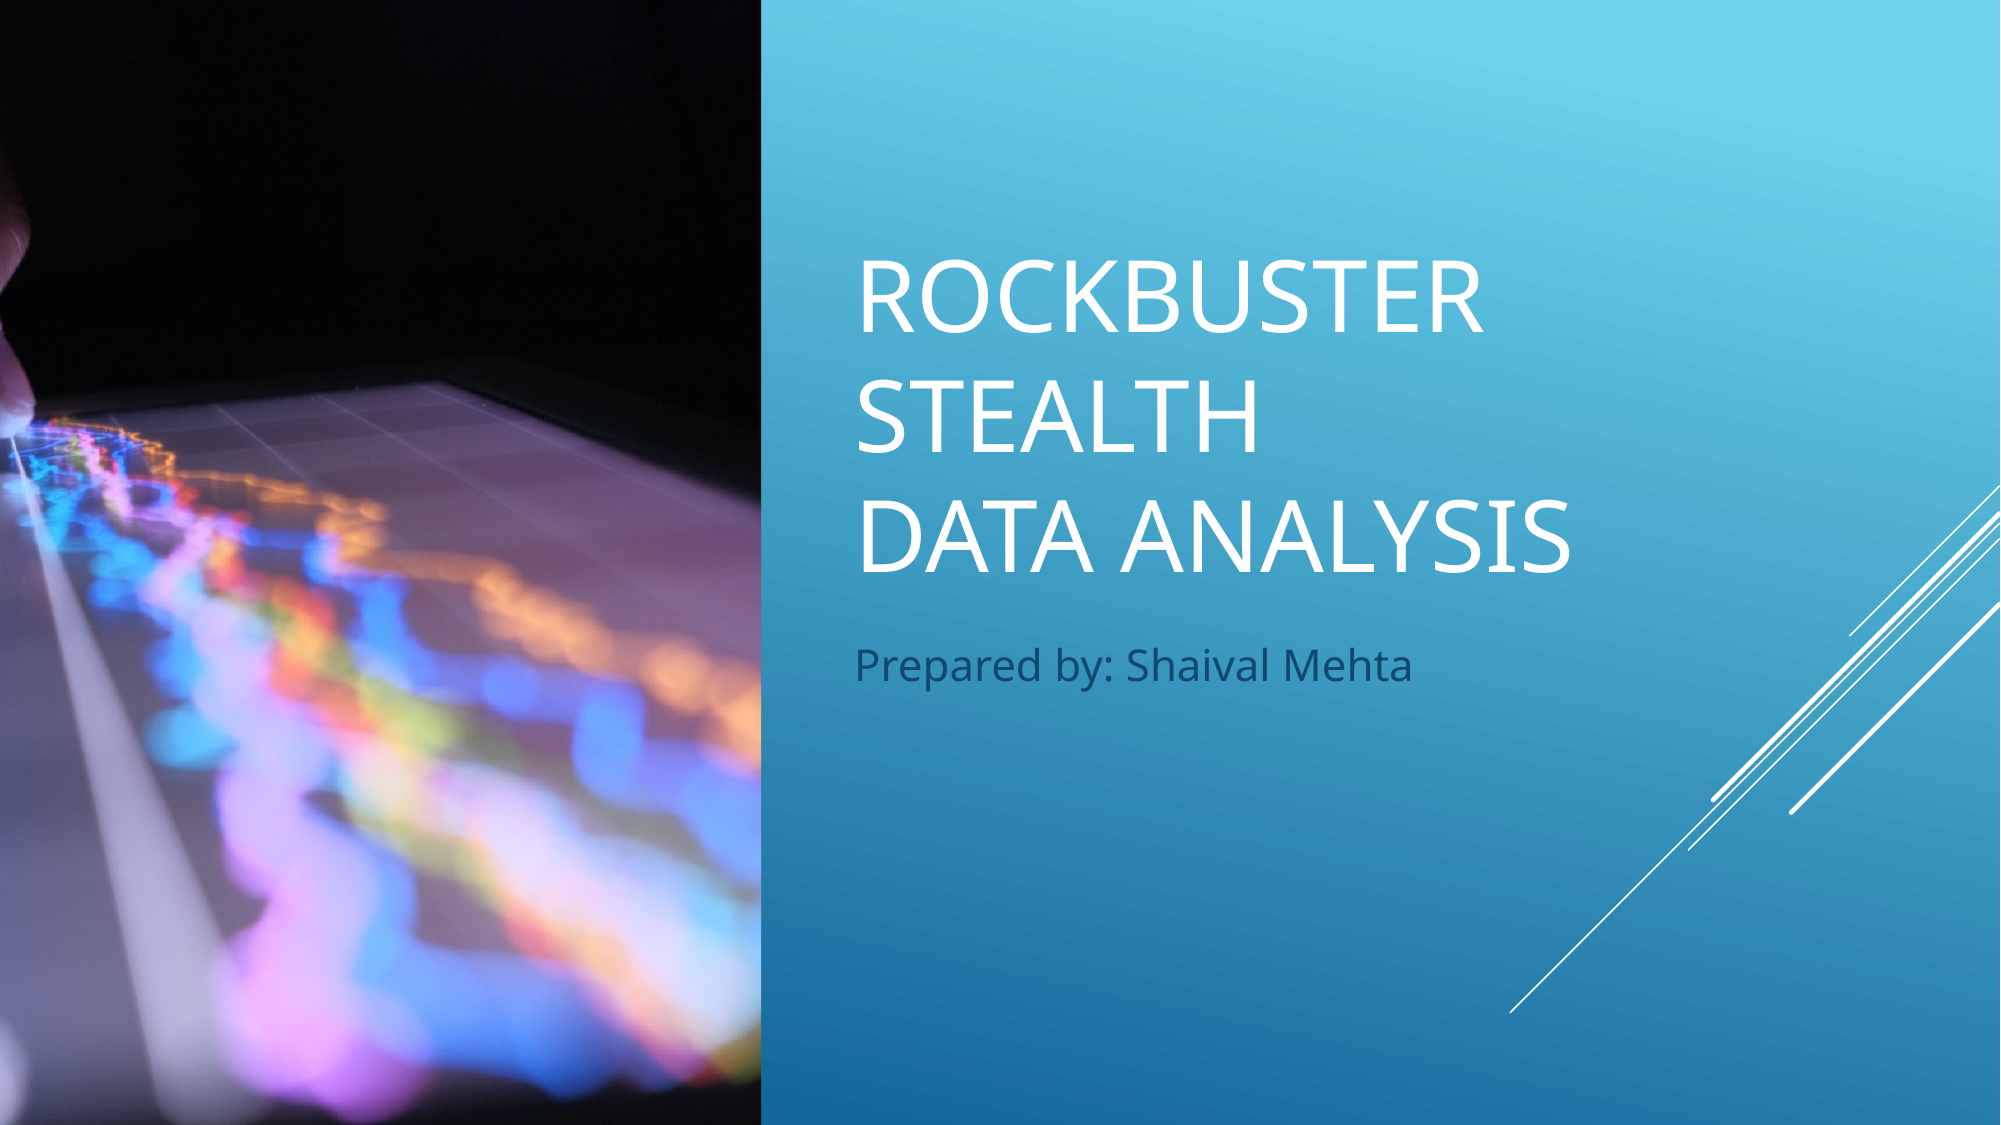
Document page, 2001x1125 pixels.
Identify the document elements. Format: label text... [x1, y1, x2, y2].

text_box [762, 0, 2000, 1125]
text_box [1510, 485, 2000, 1013]
picture [0, 0, 762, 1125]
title Rockbuster Stealth Data Analysis [839, 112, 1850, 600]
subtitle Prepared by: Shaival Mehta [839, 630, 1510, 950]
